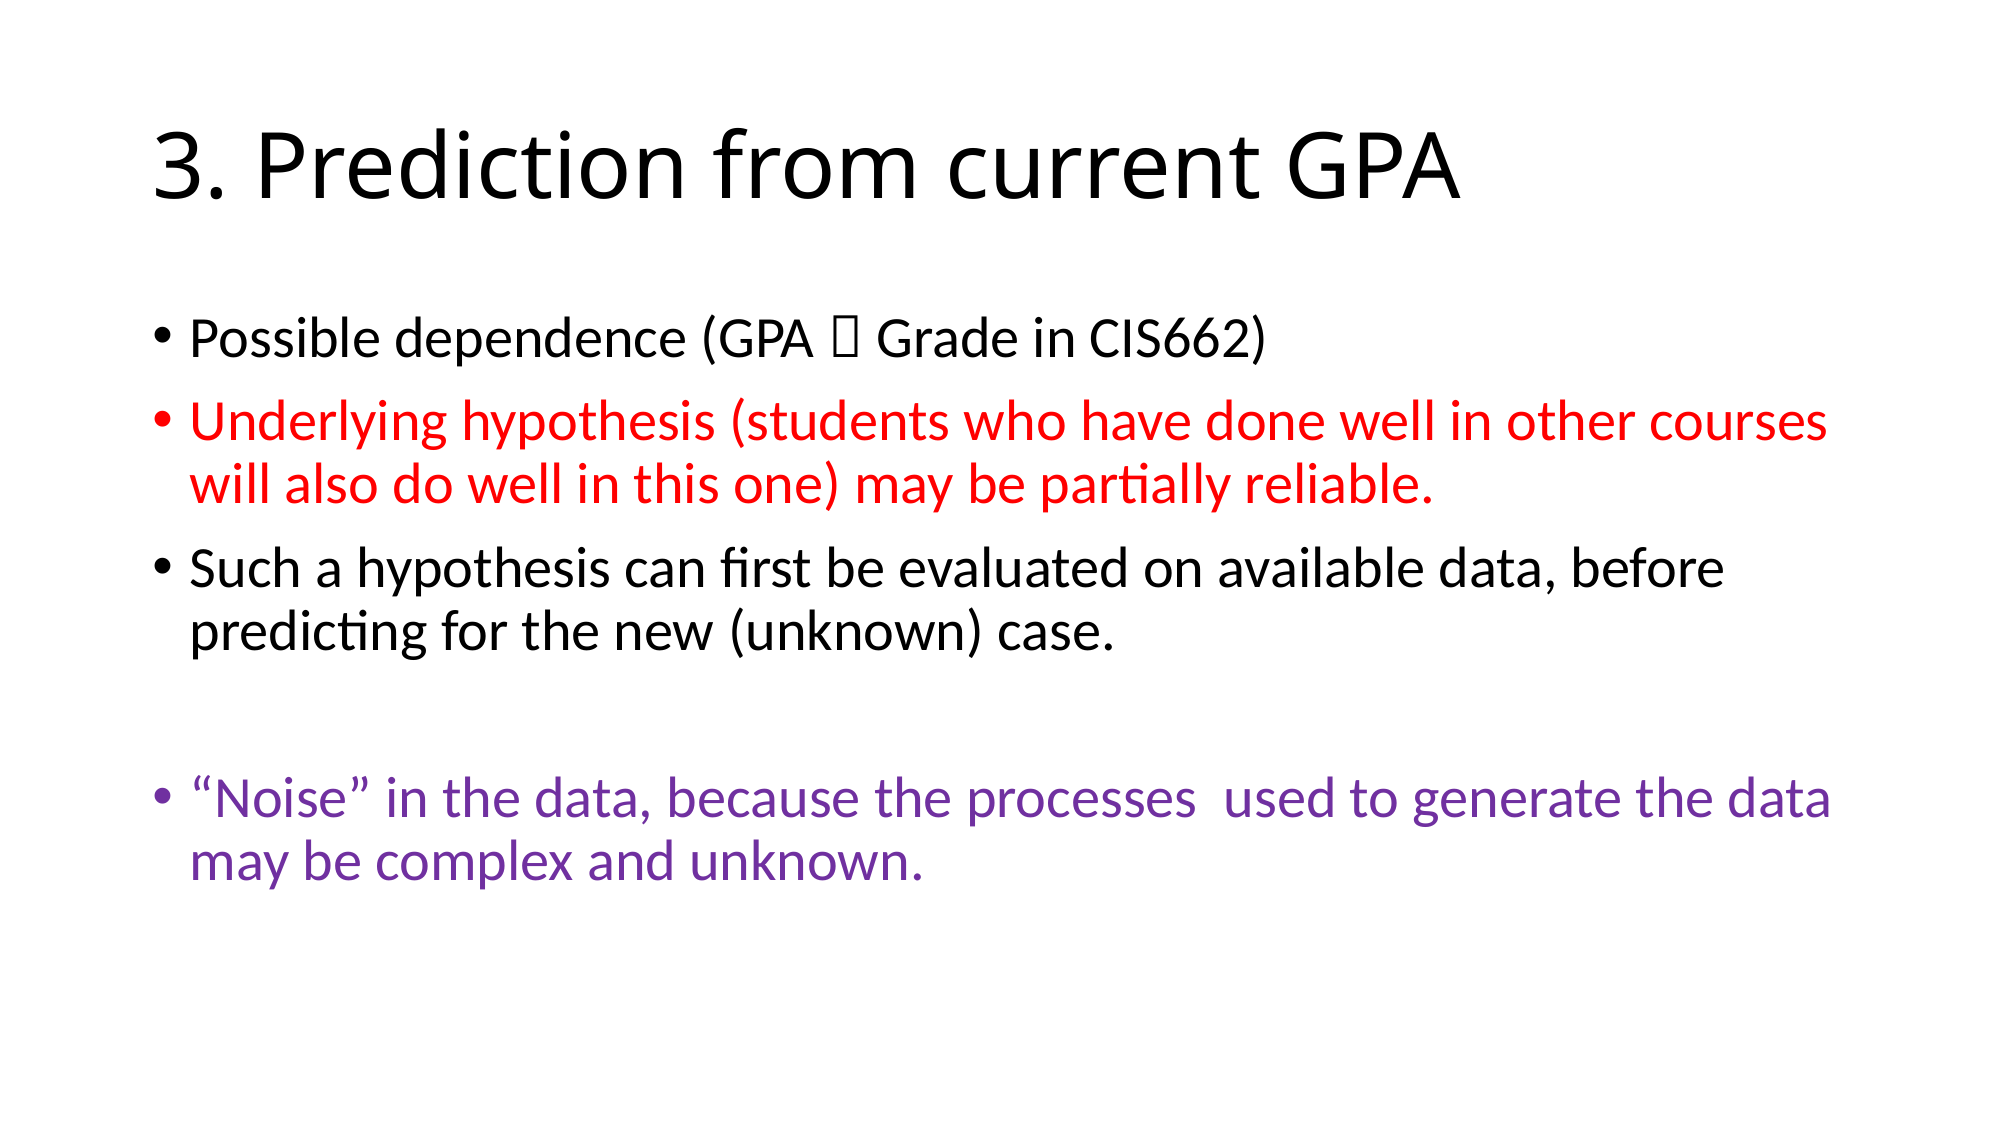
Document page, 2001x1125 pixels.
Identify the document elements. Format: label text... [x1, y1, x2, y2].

list Possible dependence (GPA  Grade in CIS662) Underlying hypothesis (students who have done well in other courses will also do well in this one) may be partially reliable. Such a hypothesis can first be evaluated on available data, before predicting for the new (unknown) case. “Noise” in the data, because the processes used to generate the data may be complex and unknown. [137, 299, 1863, 1014]
title 3. Prediction from current GPA [137, 59, 1863, 278]
